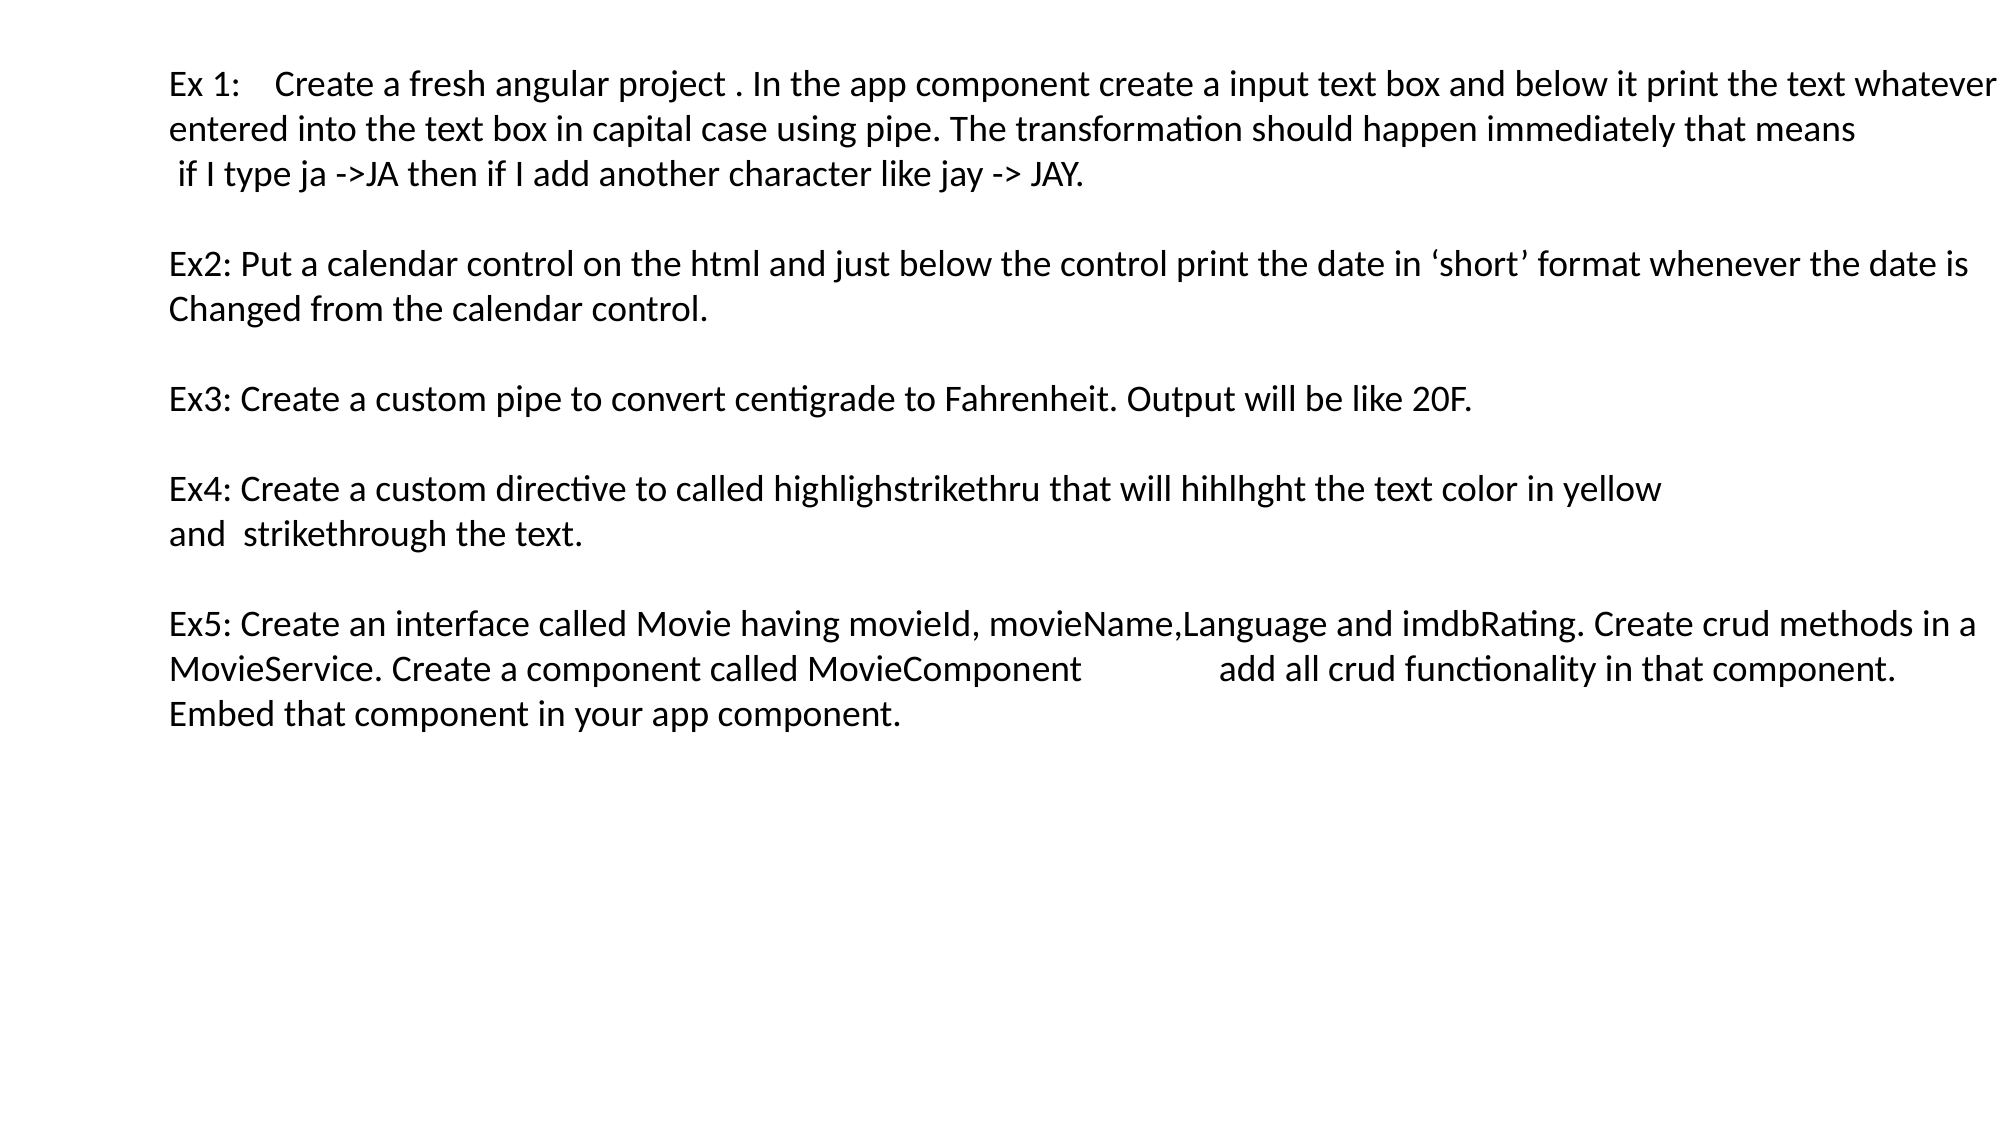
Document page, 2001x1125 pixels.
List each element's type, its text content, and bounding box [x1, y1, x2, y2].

text_box Ex 1: Create a fresh angular project . In the app component create a input text box and below it print the text whatever is entered into the text box in capital case using pipe. The transformation should happen immediately that means if I type ja ->JA then if I add another character like jay -> JAY. Ex2: Put a calendar control on the html and just below the control print the date in ‘short’ format whenever the date is Changed from the calendar control. Ex3: Create a custom pipe to convert centigrade to Fahrenheit. Output will be like 20F. Ex4: Create a custom directive to called highlighstrikethru that will hihlhght the text color in yellow and strikethrough the text. Ex5: Create an interface called Movie having movieId, movieName,Language and imdbRating. Create crud methods in a MovieService. Create a component called MovieComponent add all crud functionality in that component. Embed that component in your app component. [154, 51, 2000, 742]
